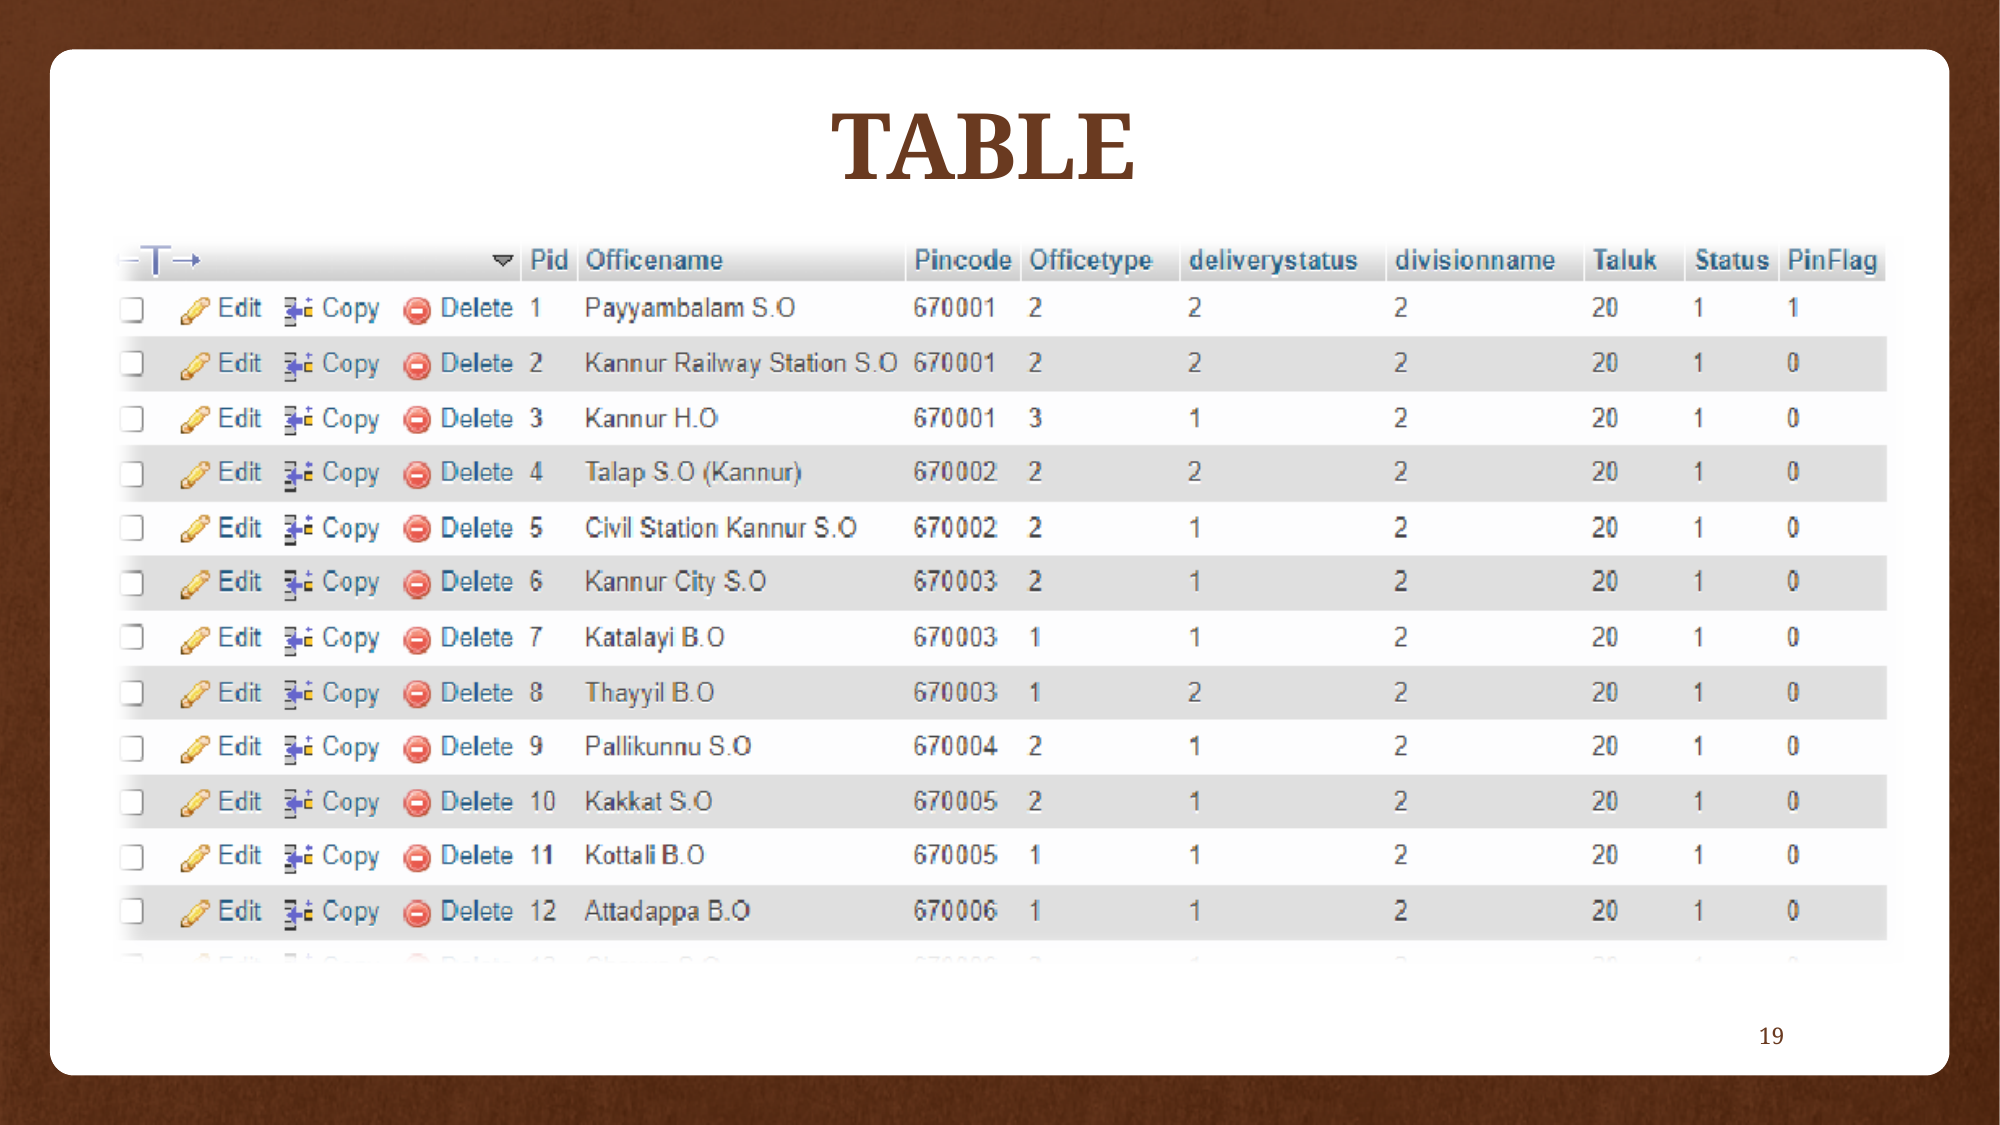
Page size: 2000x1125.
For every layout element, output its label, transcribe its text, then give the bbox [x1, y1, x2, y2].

text_box TABLE [184, 80, 1785, 231]
slide_number 19 [1682, 1012, 1800, 1063]
picture [113, 231, 1910, 965]
